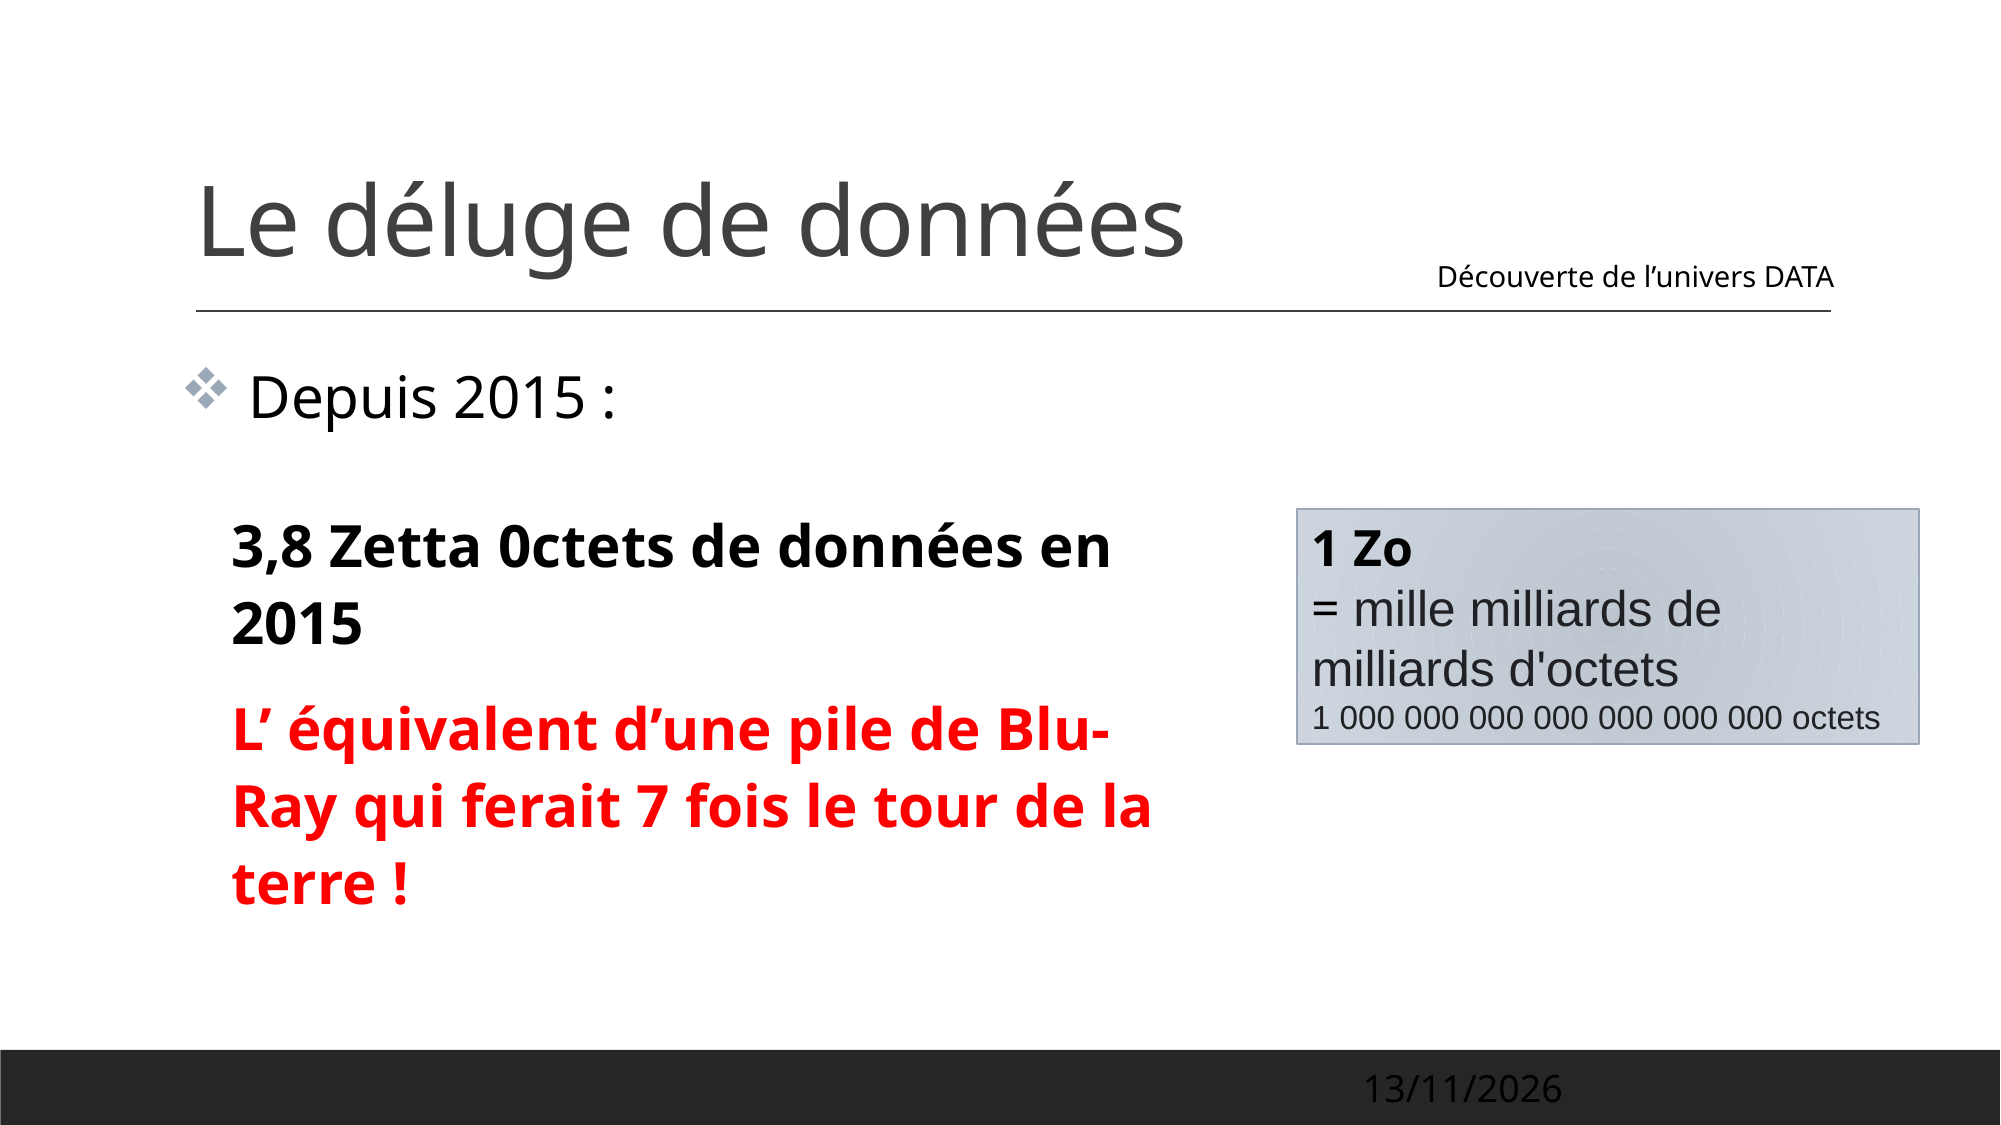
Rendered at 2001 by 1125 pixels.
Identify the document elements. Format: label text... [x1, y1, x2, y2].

text_box Découverte de l’univers DATA [1270, 250, 1850, 301]
title Le déluge de données [180, 47, 1830, 285]
text_box 1 Zo = mille milliards de milliards d'octets 1 000 000 000 000 000 000 000 octets [1296, 508, 1920, 745]
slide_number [1348, 1057, 1773, 1118]
list Depuis 2015 : [180, 345, 1830, 449]
text_box 3,8 Zetta 0ctets de données en 2015 L’ équivalent d’une pile de Blu-Ray qui ferait 7 fois le tour de la terre ! [201, 495, 1196, 1019]
